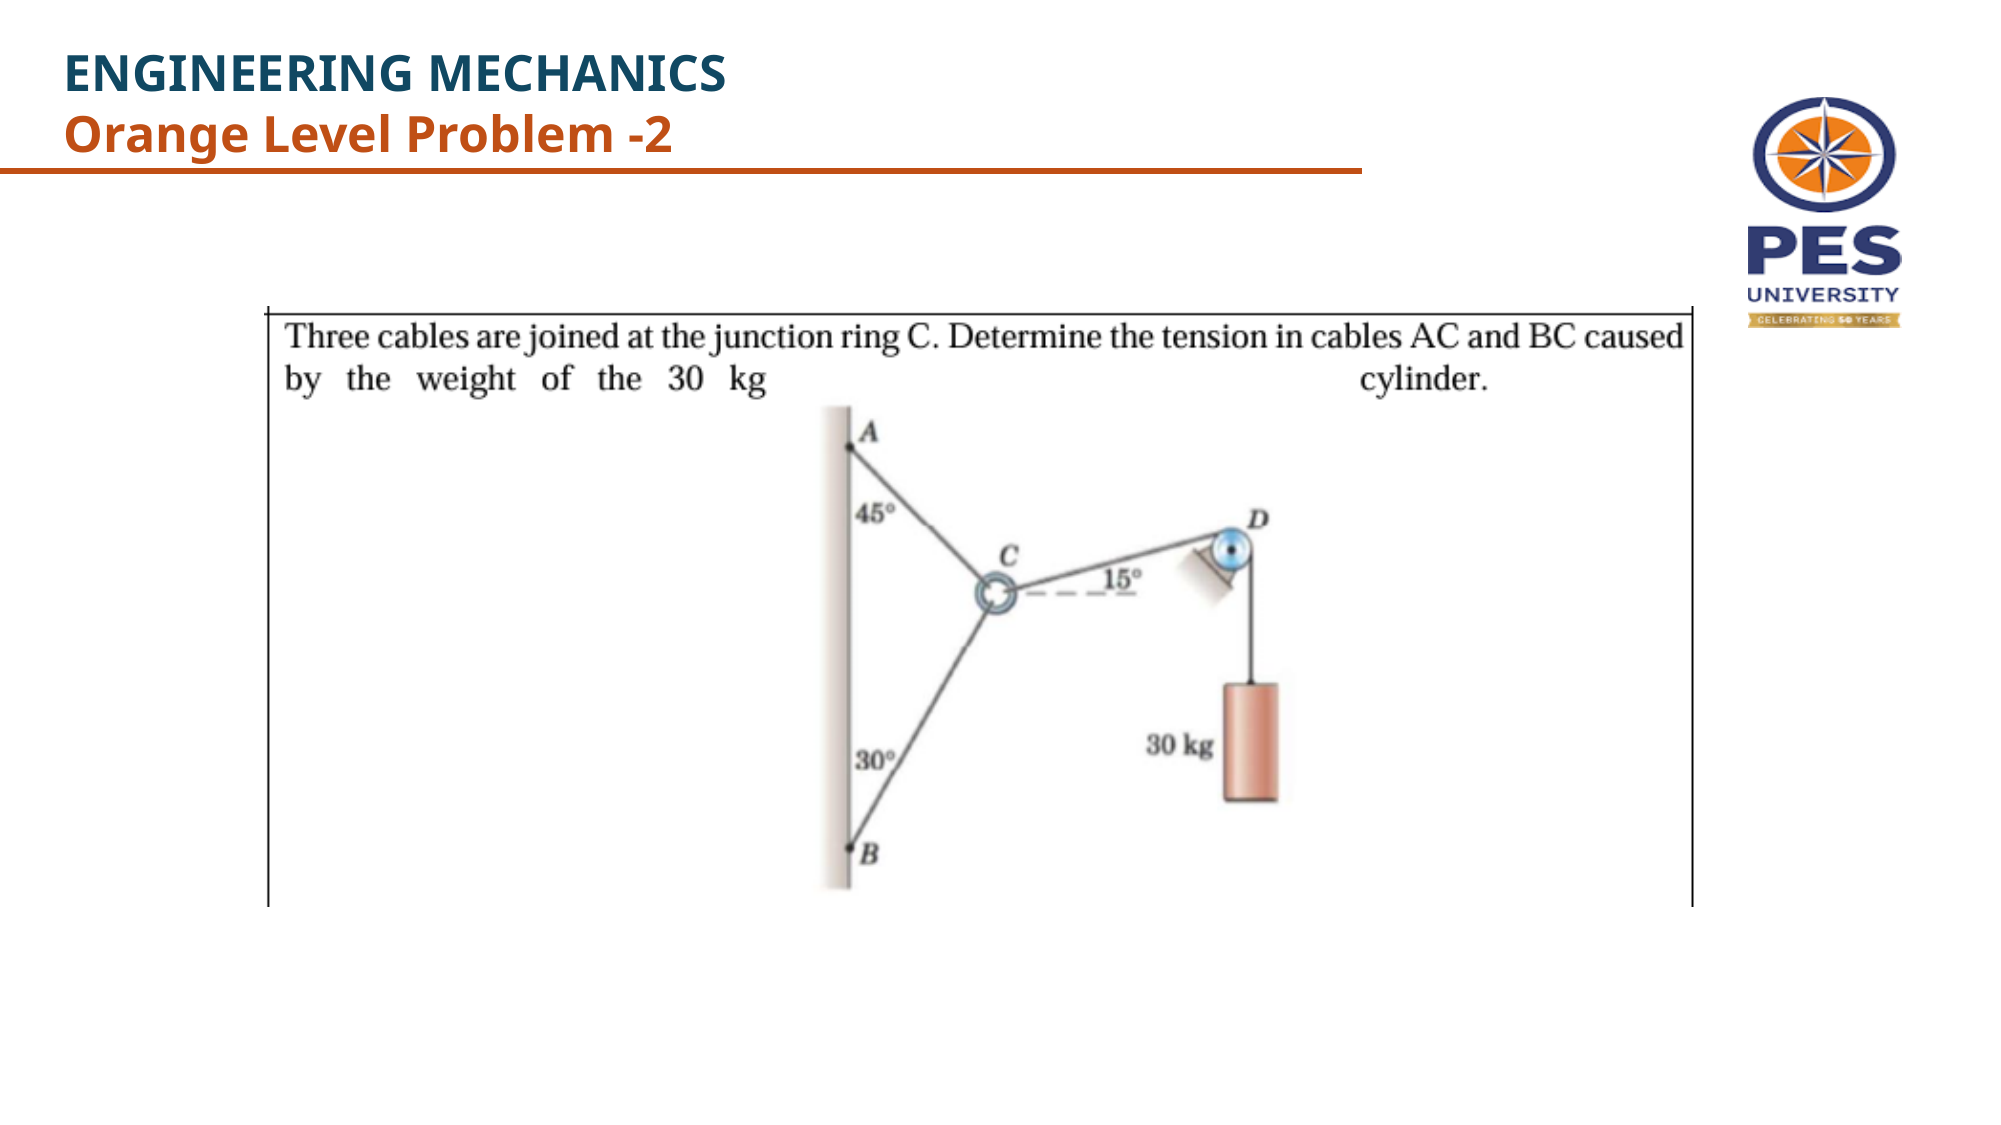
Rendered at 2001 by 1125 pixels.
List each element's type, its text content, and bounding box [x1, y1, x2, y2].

text_box Orange Level Problem -2 [49, 94, 1362, 170]
text_box ENGINEERING MECHANICS [49, 34, 1280, 94]
picture [1748, 97, 1903, 329]
picture [263, 305, 1736, 907]
